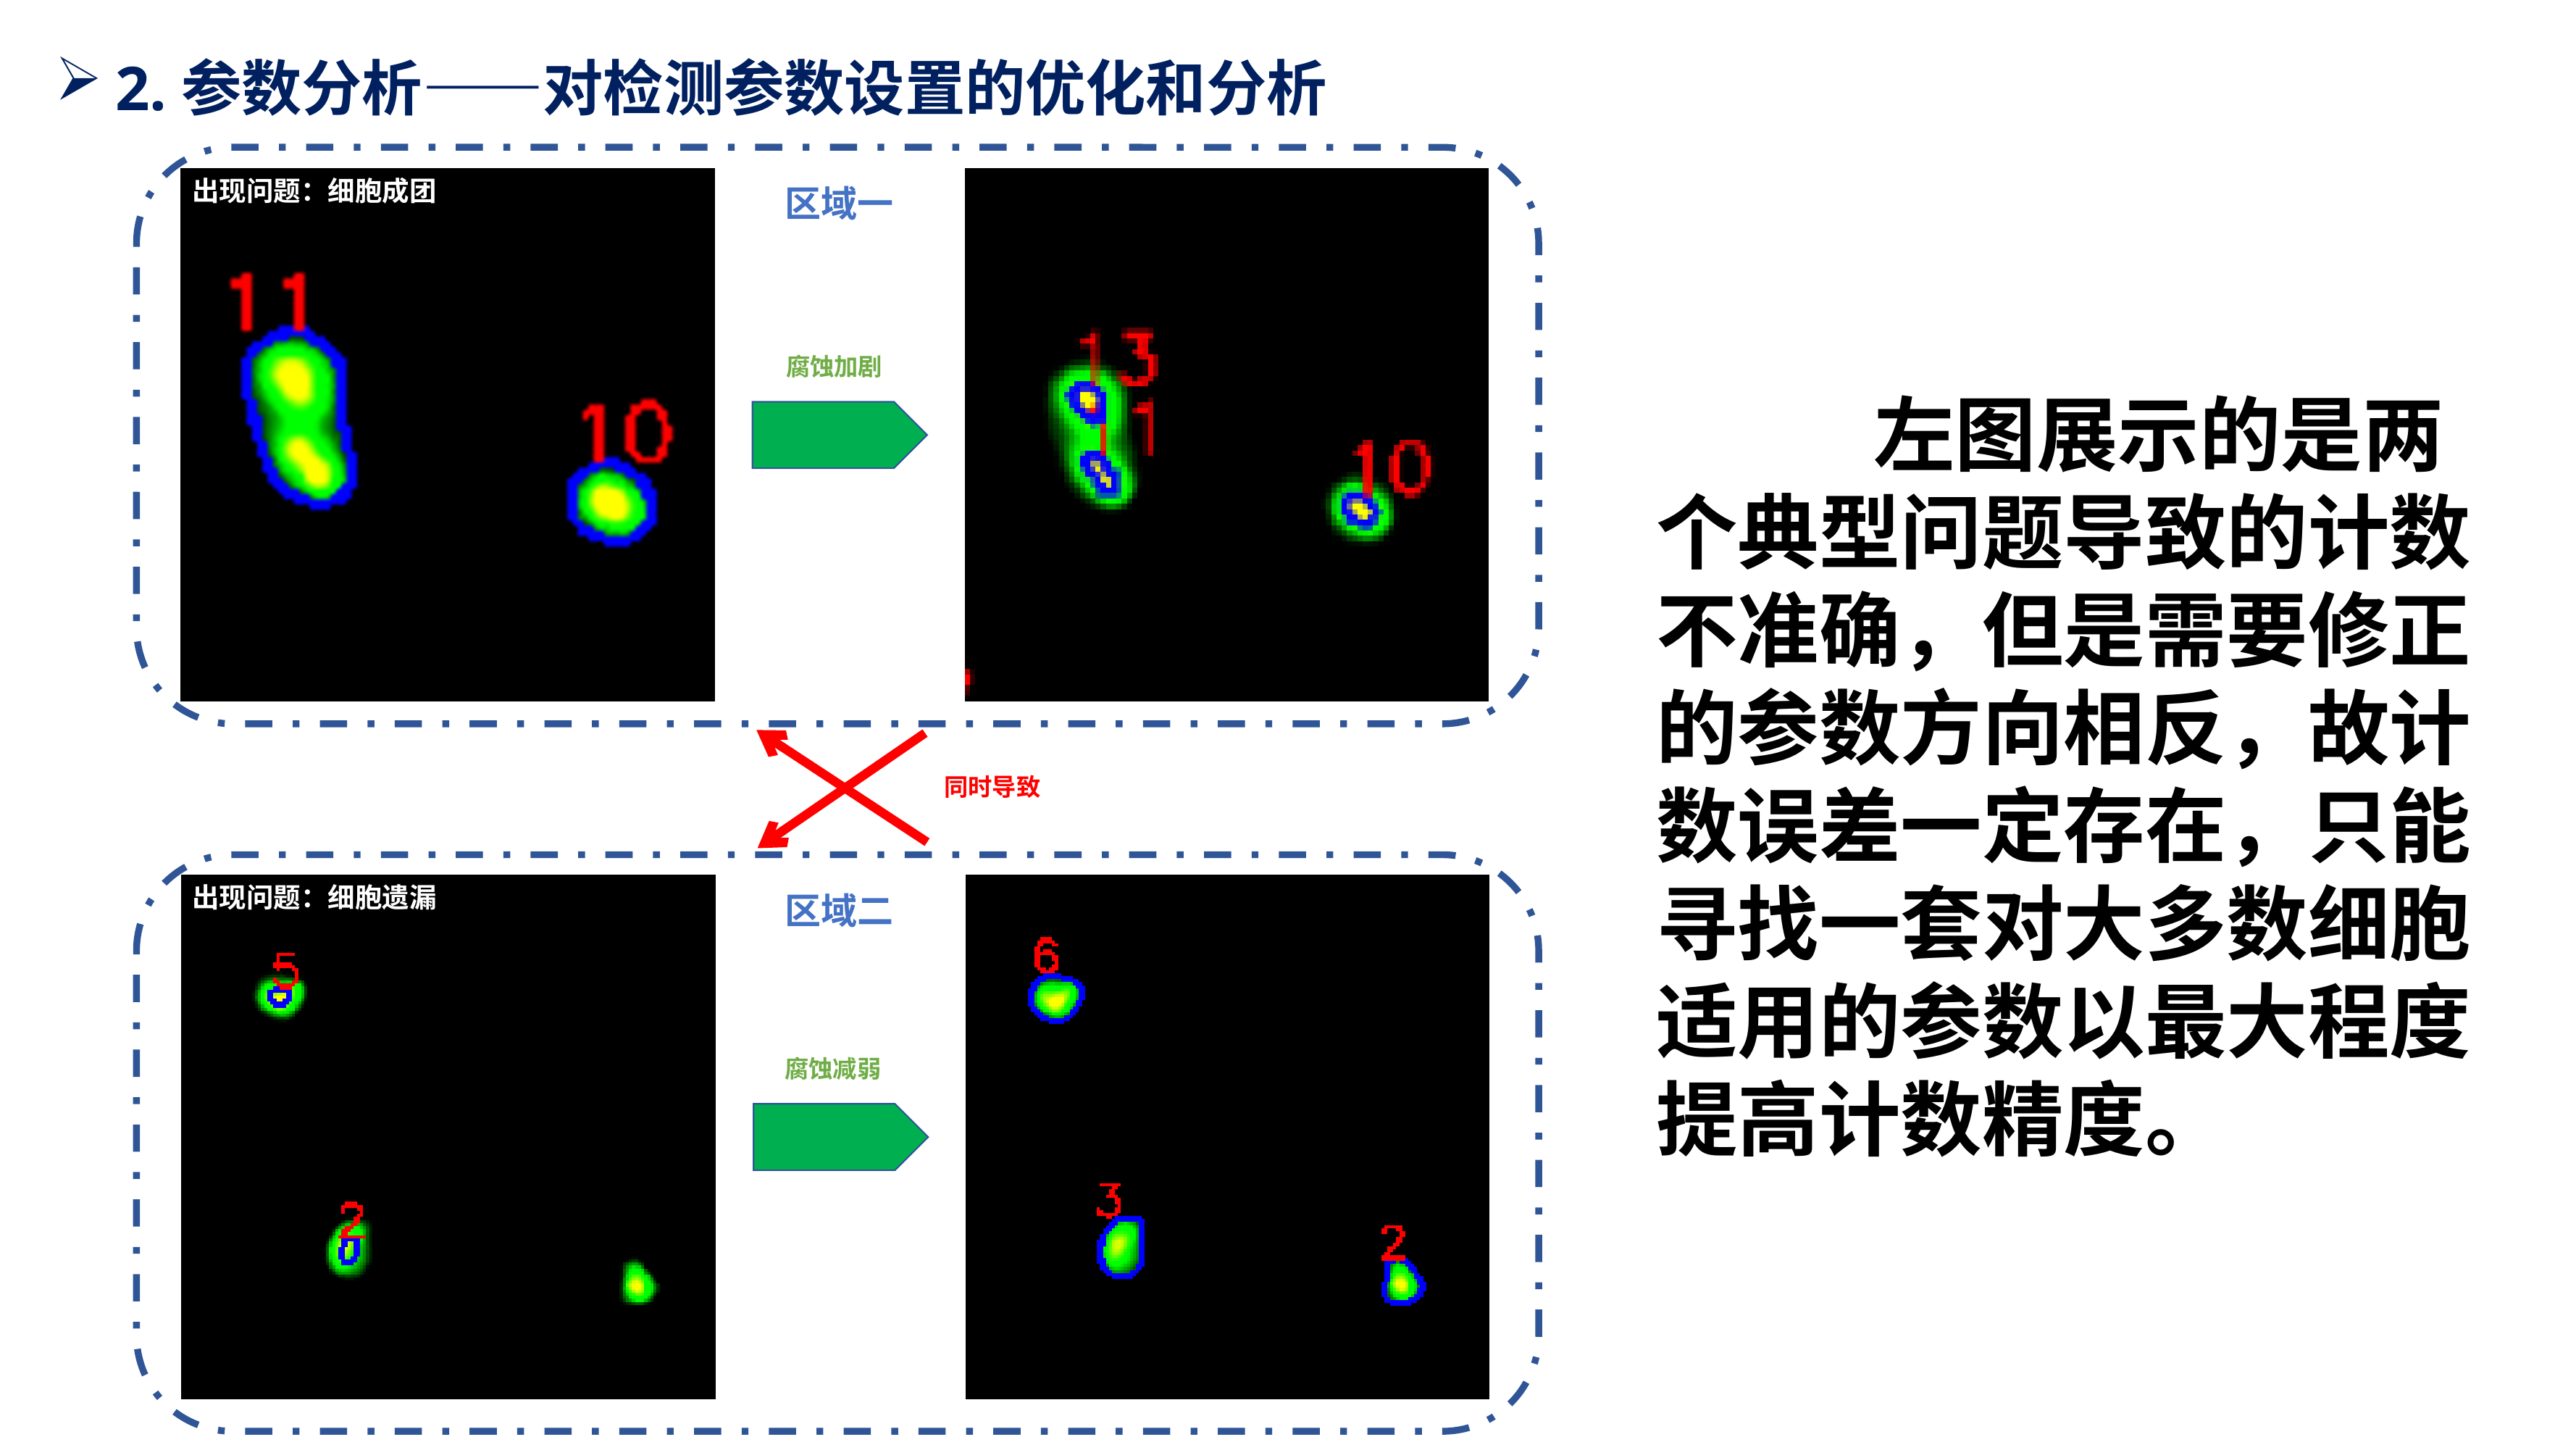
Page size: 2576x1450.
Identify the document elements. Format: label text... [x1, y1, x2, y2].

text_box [756, 730, 927, 849]
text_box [136, 147, 1539, 724]
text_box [136, 854, 1539, 1432]
text_box 左图展示的是两个典型问题导致的计数不准确，但是需要修正的参数方向相反，故计数误差一定存在，只能寻找一套对大多数细胞适用的参数以最大程度提高计数精度。 [1645, 378, 2515, 1194]
text_box 2.参数分析——对检测参数设置的优化和分析 [44, 22, 1646, 128]
text_box 同时导致 [933, 774, 1063, 807]
